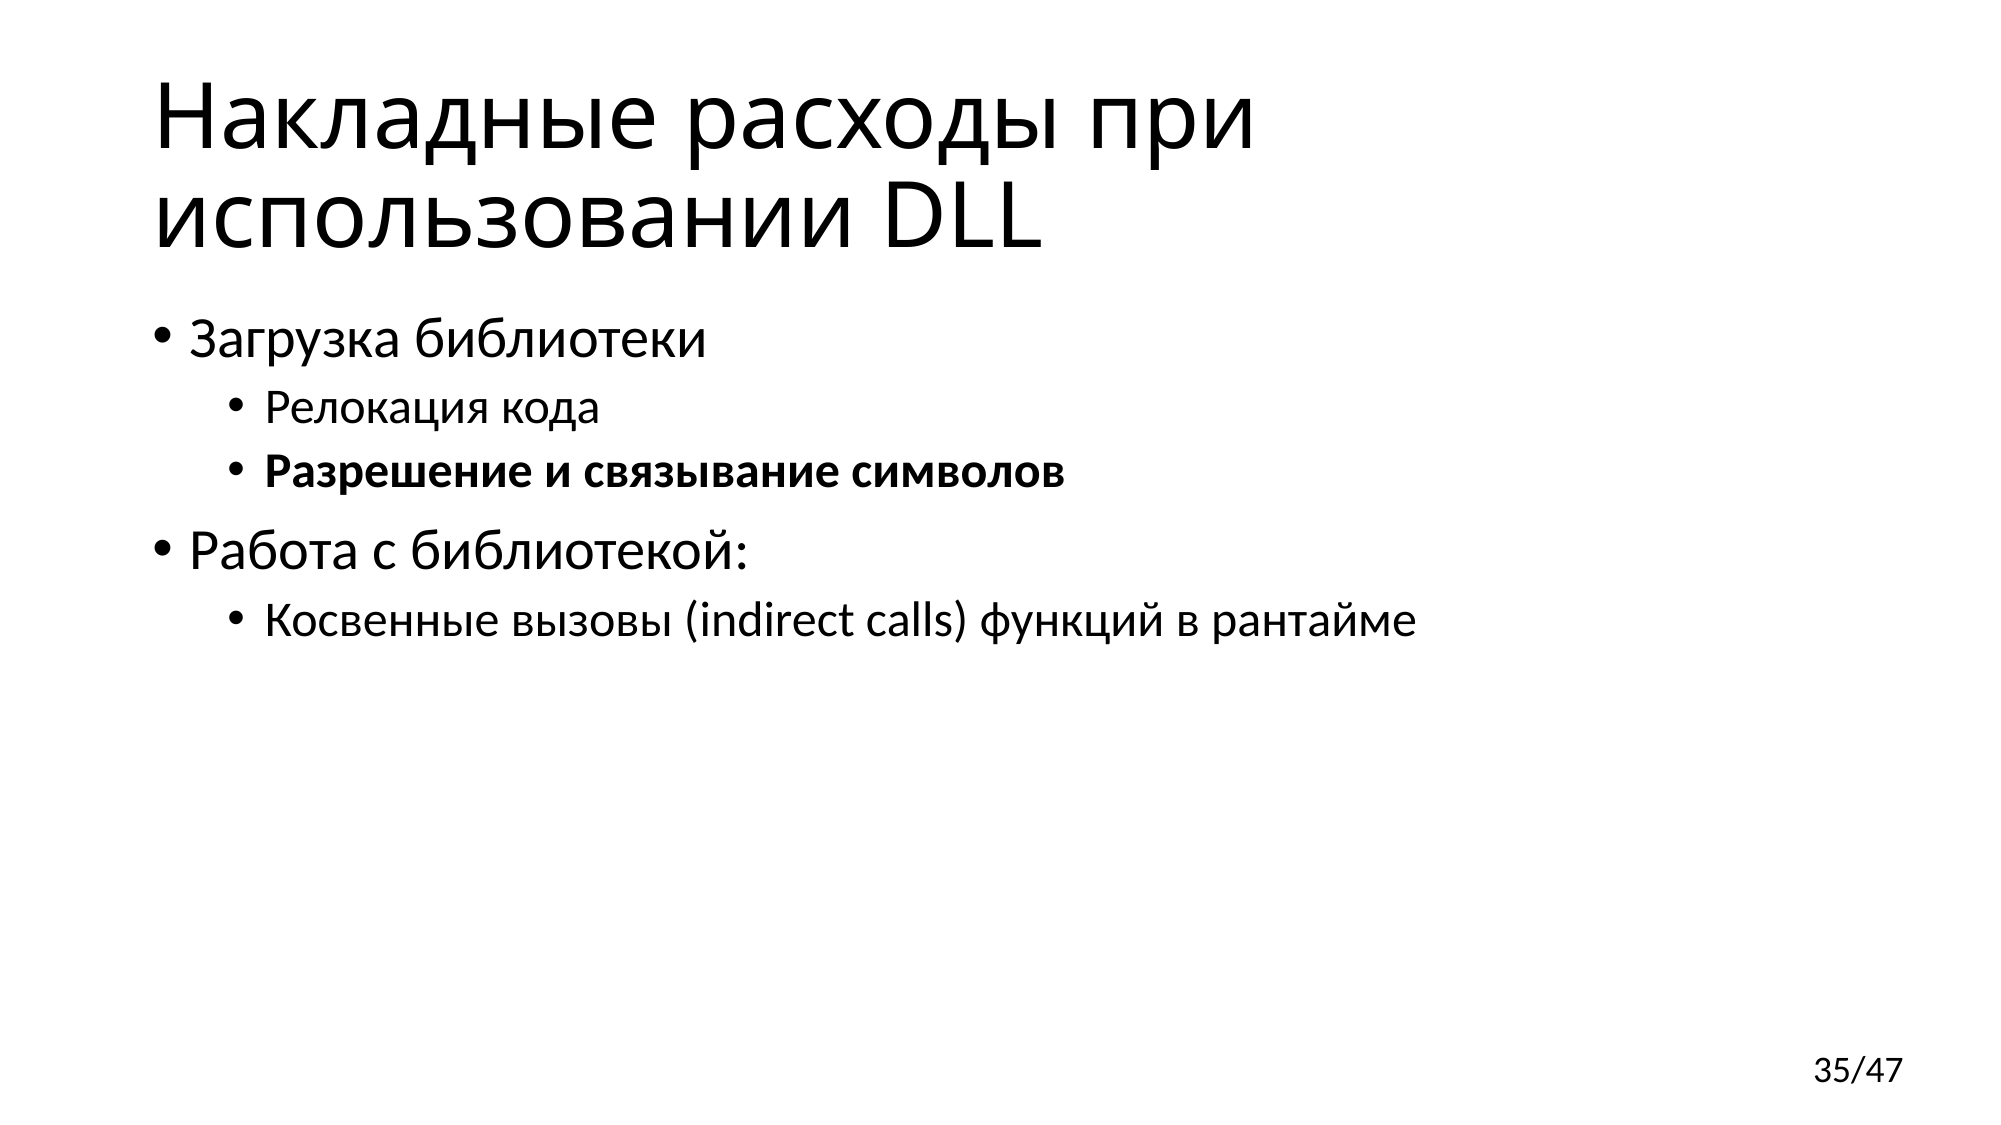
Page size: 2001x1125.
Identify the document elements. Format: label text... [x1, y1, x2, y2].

title Накладные расходы при использовании DLL [137, 59, 1863, 278]
list Загрузка библиотеки Релокация кода Разрешение и cвязывание символов Работа с библиотекой: Косвенные вызовы (indirect calls) функций в рантайме [137, 299, 1863, 1014]
